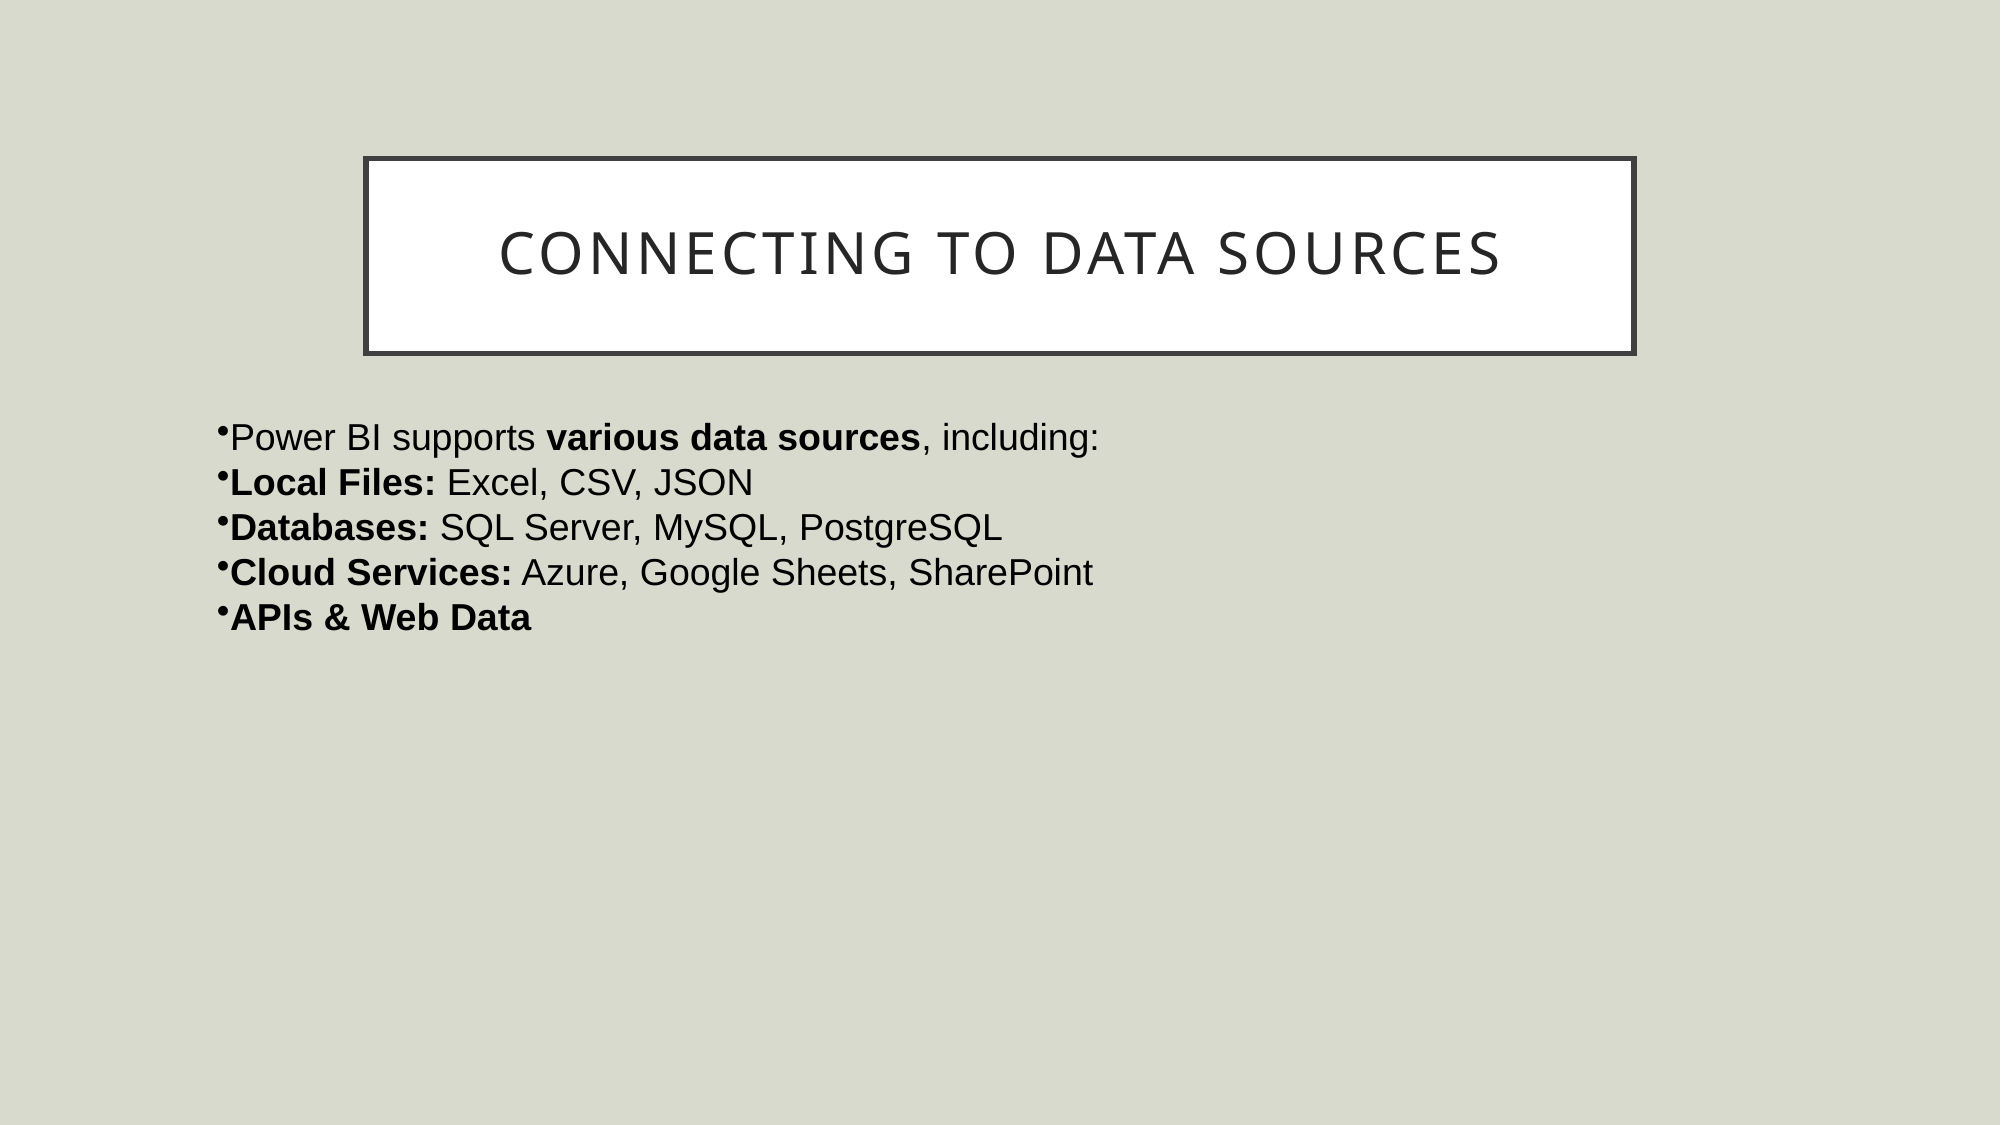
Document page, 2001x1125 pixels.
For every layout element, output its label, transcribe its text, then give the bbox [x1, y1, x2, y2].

title Connecting to Data Sources [363, 156, 1637, 221]
list Power BI supports various data sources, including: Local Files: Excel, CSV, JSON Databases: SQL Server, MySQL, PostgreSQL Cloud Services: Azure, Google Sheets, SharePoint APIs & Web Data [201, 221, 1927, 875]
